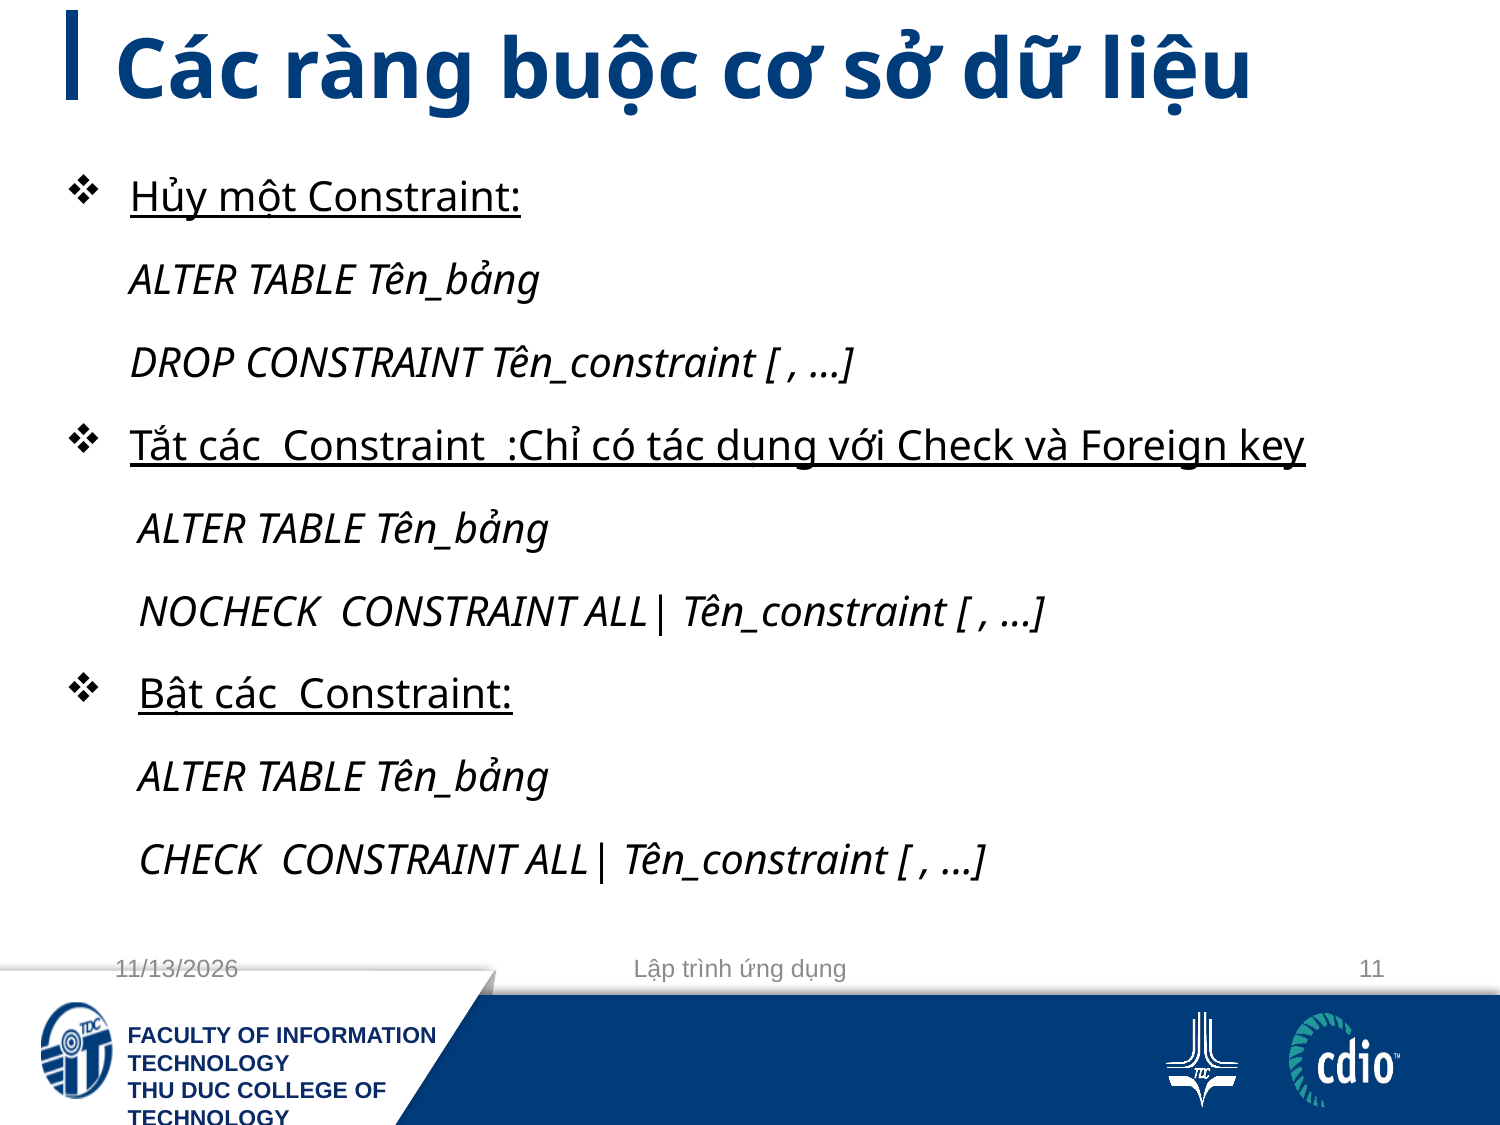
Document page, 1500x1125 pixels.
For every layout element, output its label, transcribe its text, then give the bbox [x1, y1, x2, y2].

list Hủy một Constraint: ALTER TABLE Tên_bảng DROP CONSTRAINT Tên_constraint [ , ...] Tắt các Constraint :Chỉ có tác dụng với Check và Foreign key ALTER TABLE Tên_bảng NOCHECK CONSTRAINT ALL| Tên_constraint [ , ...] Bật các Constraint: ALTER TABLE Tên_bảng CHECK CONSTRAINT ALL| Tên_constraint [ , ...] [50, 149, 1344, 938]
slide_number 11 [1062, 937, 1400, 998]
picture [318, 1090, 327, 1096]
footer Lập trình ứng dụng [487, 938, 994, 998]
picture [1289, 1013, 1400, 1107]
picture [163, 1090, 170, 1096]
title Các ràng buộc cơ sở dữ liệu [99, 5, 1394, 138]
picture [1166, 1012, 1238, 1109]
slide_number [99, 938, 438, 998]
picture [41, 1001, 340, 1099]
picture [257, 1090, 266, 1096]
picture [202, 1090, 209, 1096]
